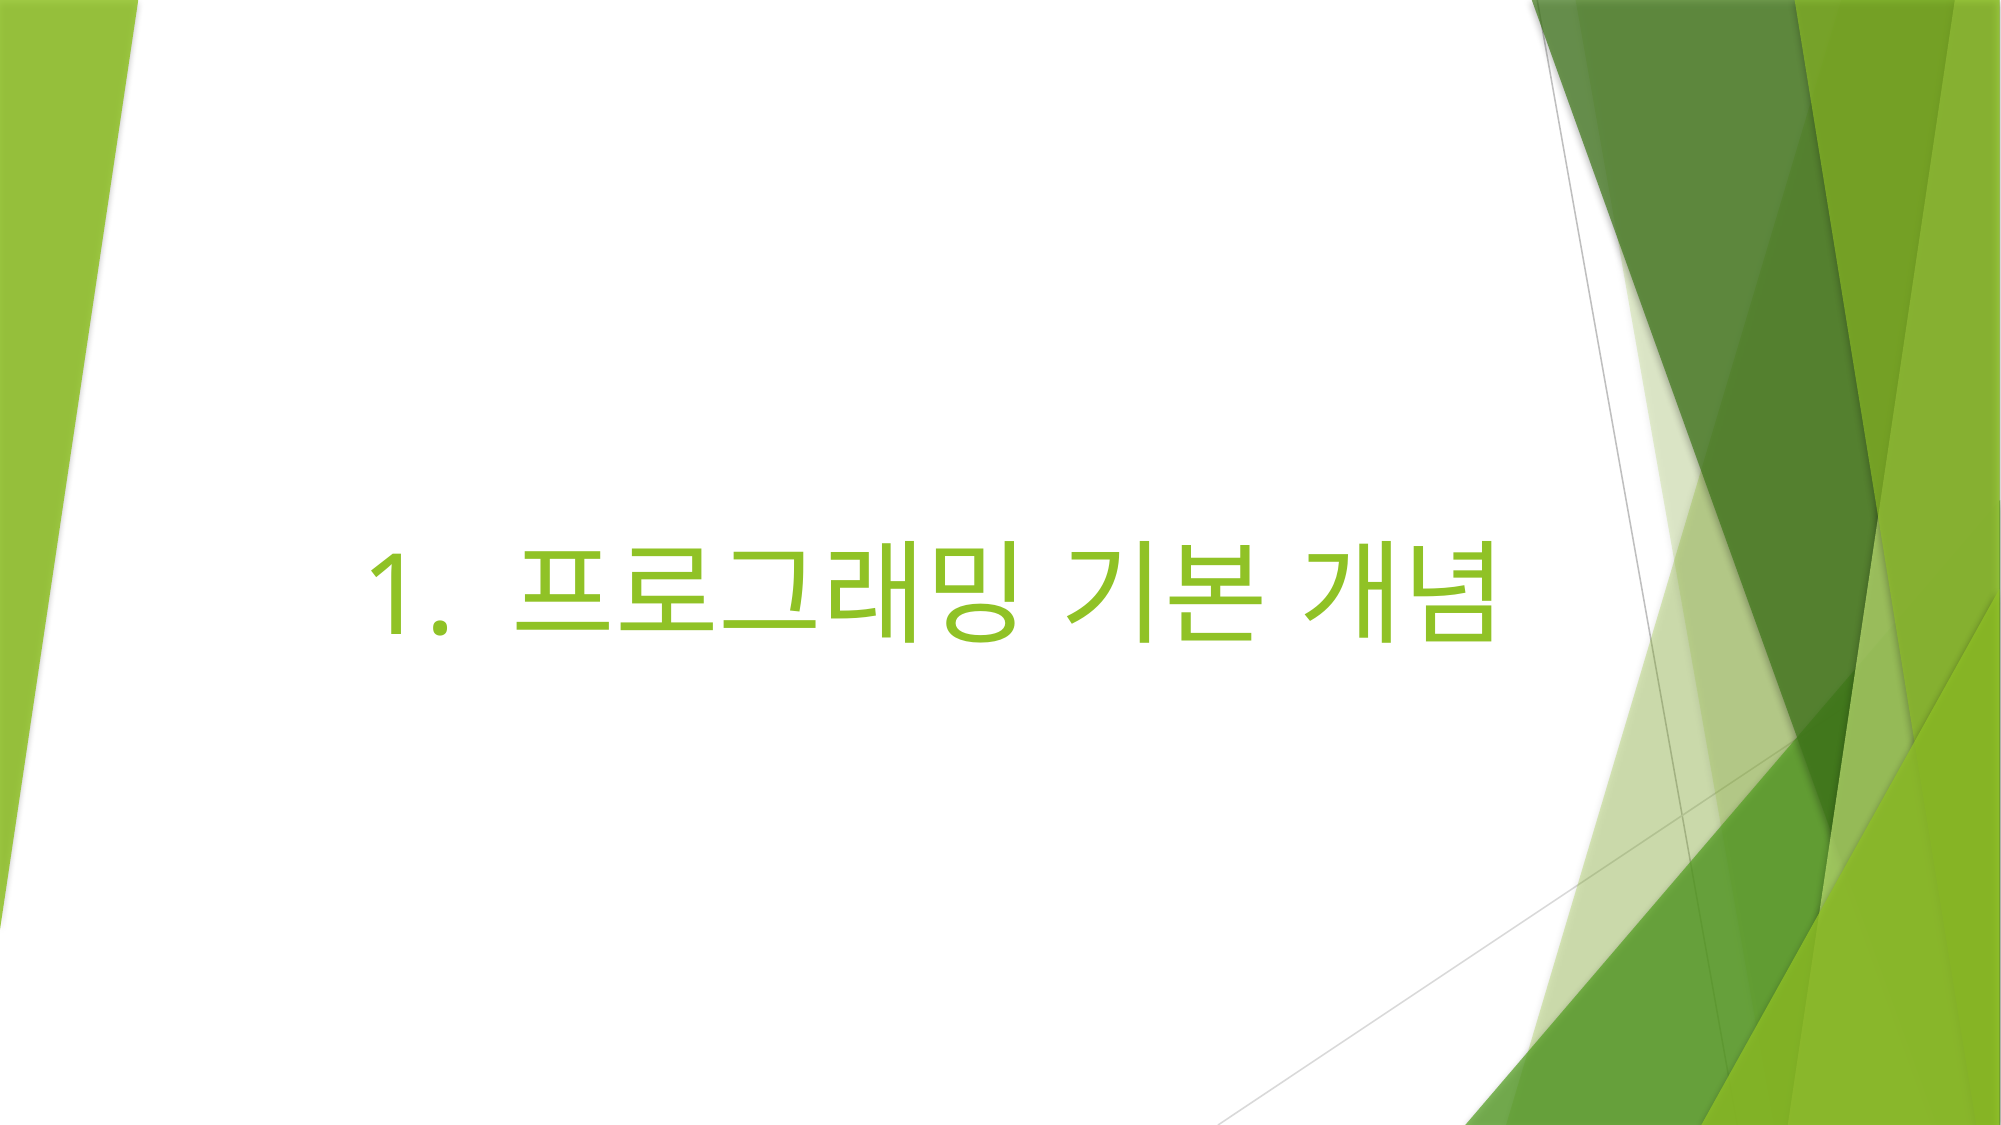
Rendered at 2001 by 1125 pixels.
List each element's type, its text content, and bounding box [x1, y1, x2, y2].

title 1. 프로그래밍 기본 개념 [247, 394, 1522, 665]
